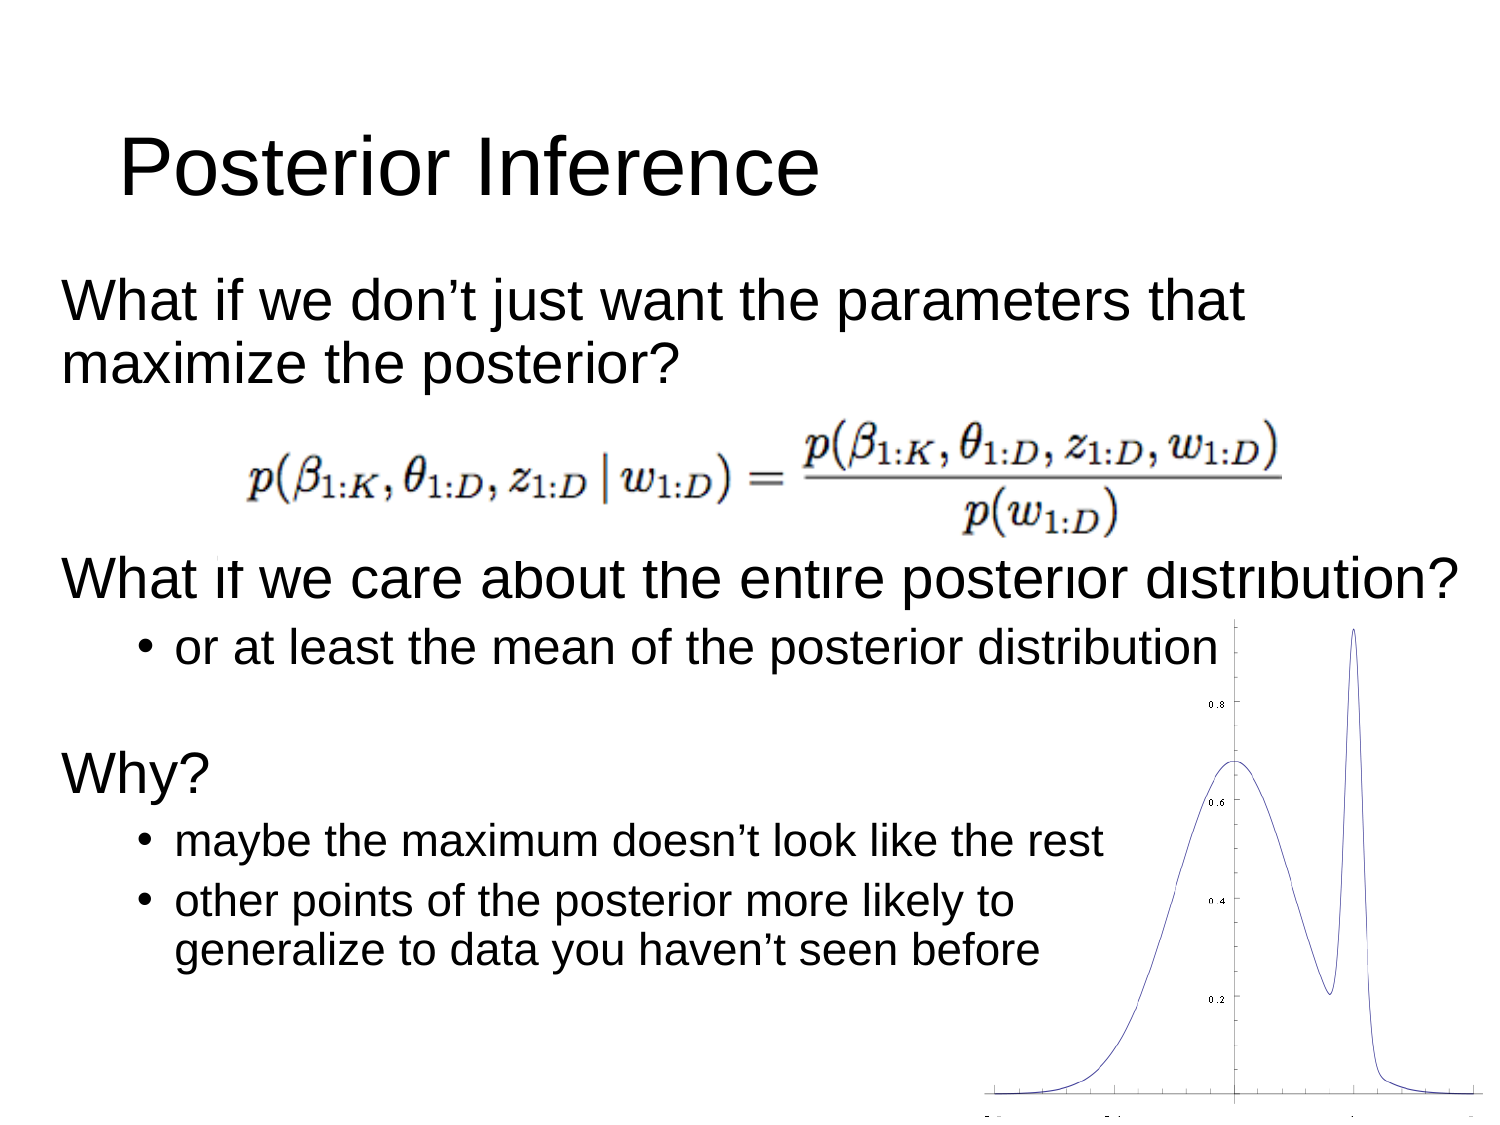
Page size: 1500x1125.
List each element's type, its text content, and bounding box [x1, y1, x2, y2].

picture [984, 619, 1483, 1117]
title Posterior Inference [103, 59, 1454, 262]
list What if we don’t just want the parameters that maximize the posterior? What if we care about the entire posterior distribution? or at least the mean of the posterior distribution Why? maybe the maximum doesn’t look like the rest other points of the posterior more likely to generalize to data you haven’t seen before [46, 262, 1500, 1125]
picture [218, 398, 1282, 561]
